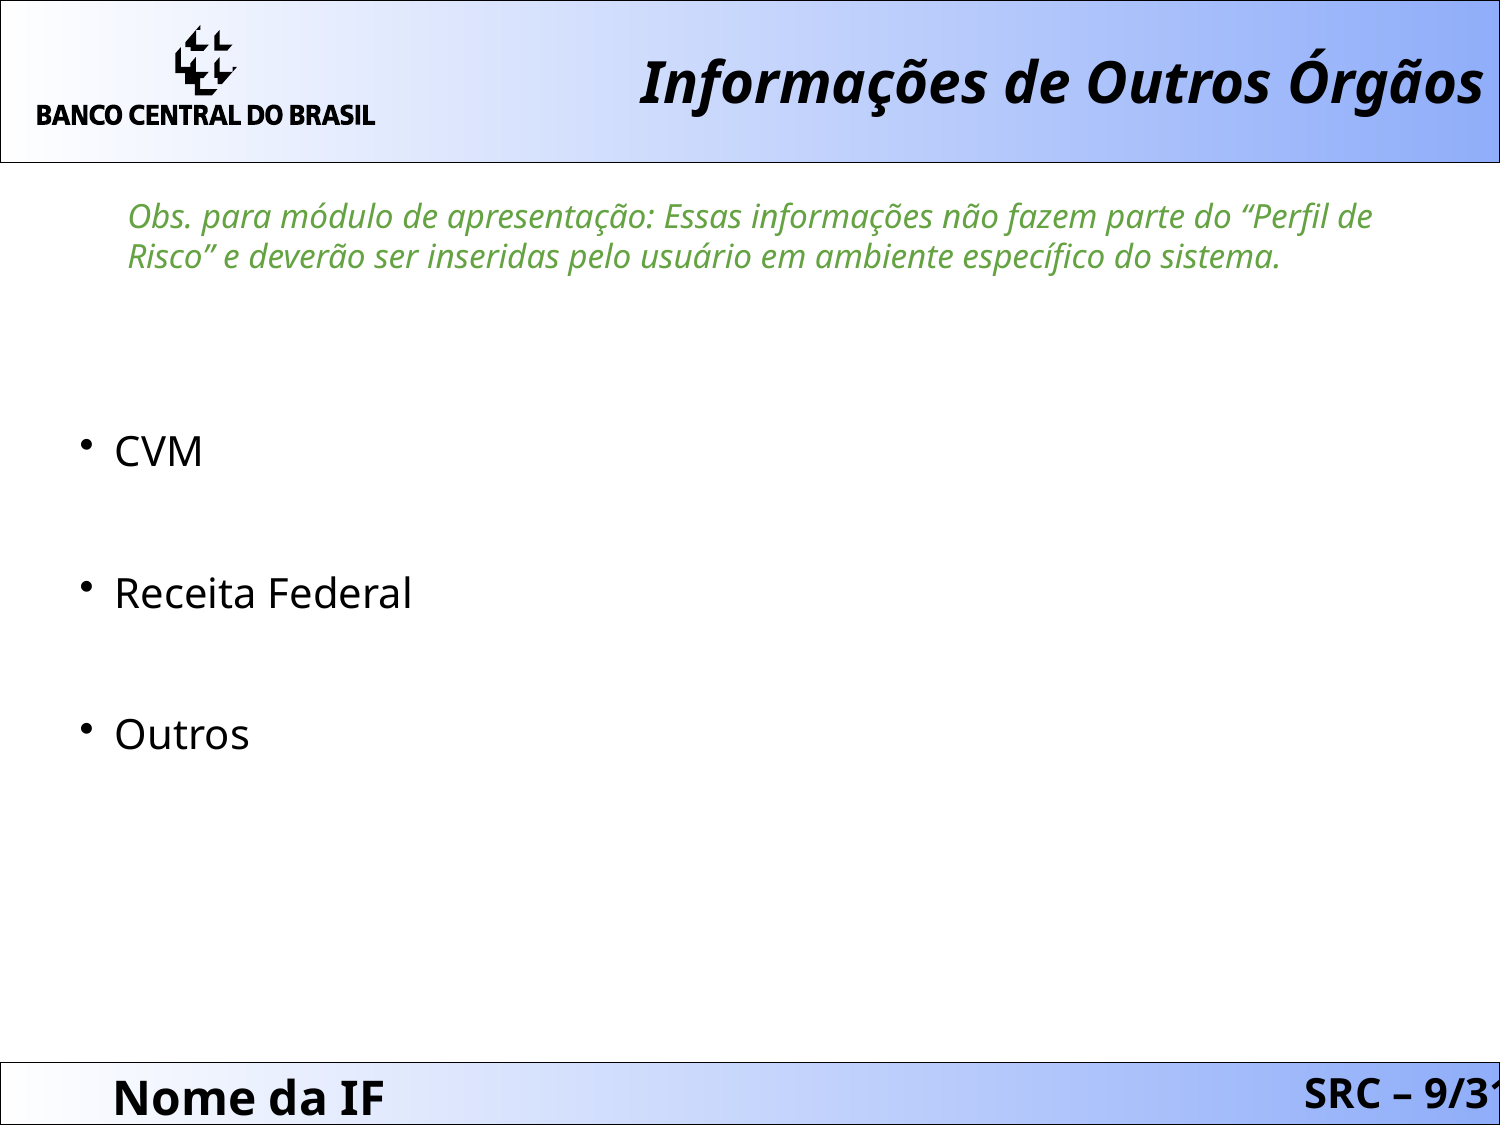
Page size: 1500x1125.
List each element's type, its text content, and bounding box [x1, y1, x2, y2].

text_box CVM Receita Federal Outros [64, 417, 1325, 766]
title Informações de Outros Órgãos [387, 37, 1500, 241]
text_box Obs. para módulo de apresentação: Essas informações não fazem parte do “Perfil de Risco” e deverão ser inseridas pelo usuário em ambiente específico do sistema. [37, 187, 1463, 275]
